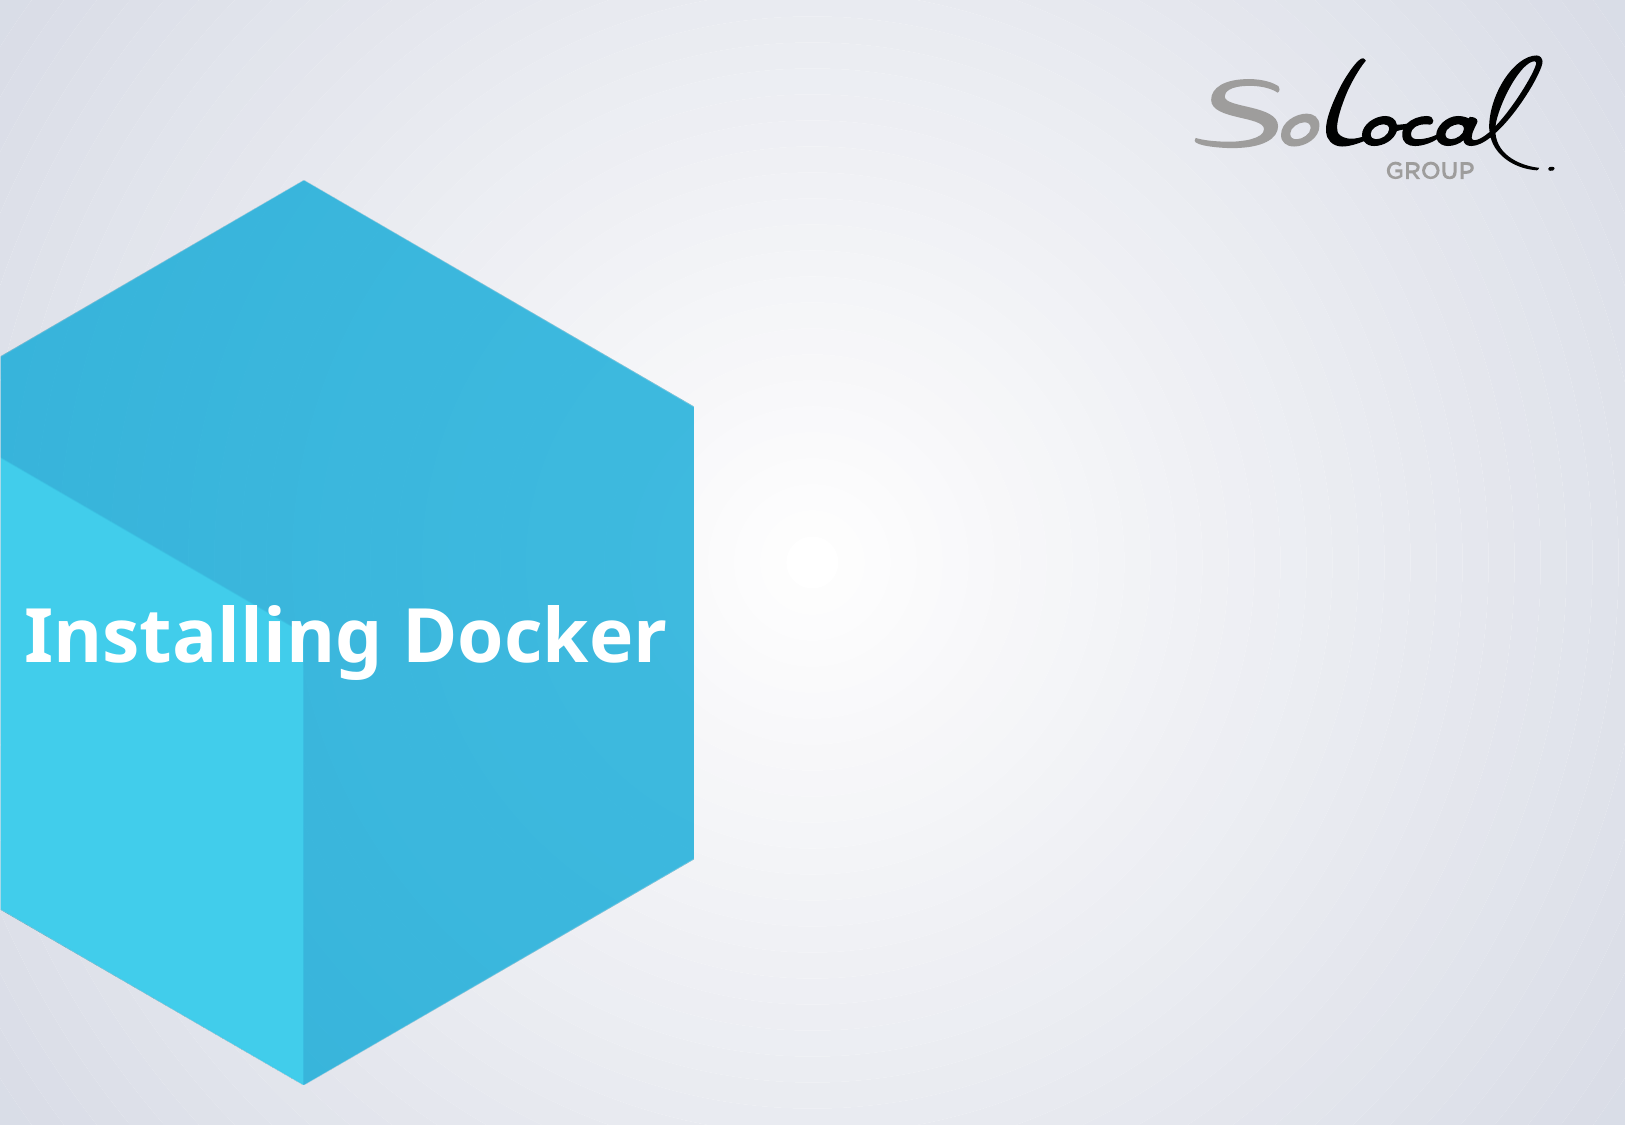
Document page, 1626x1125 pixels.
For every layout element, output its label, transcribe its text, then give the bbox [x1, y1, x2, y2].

title Installing Docker [20, 405, 672, 860]
picture [0, 179, 695, 1086]
